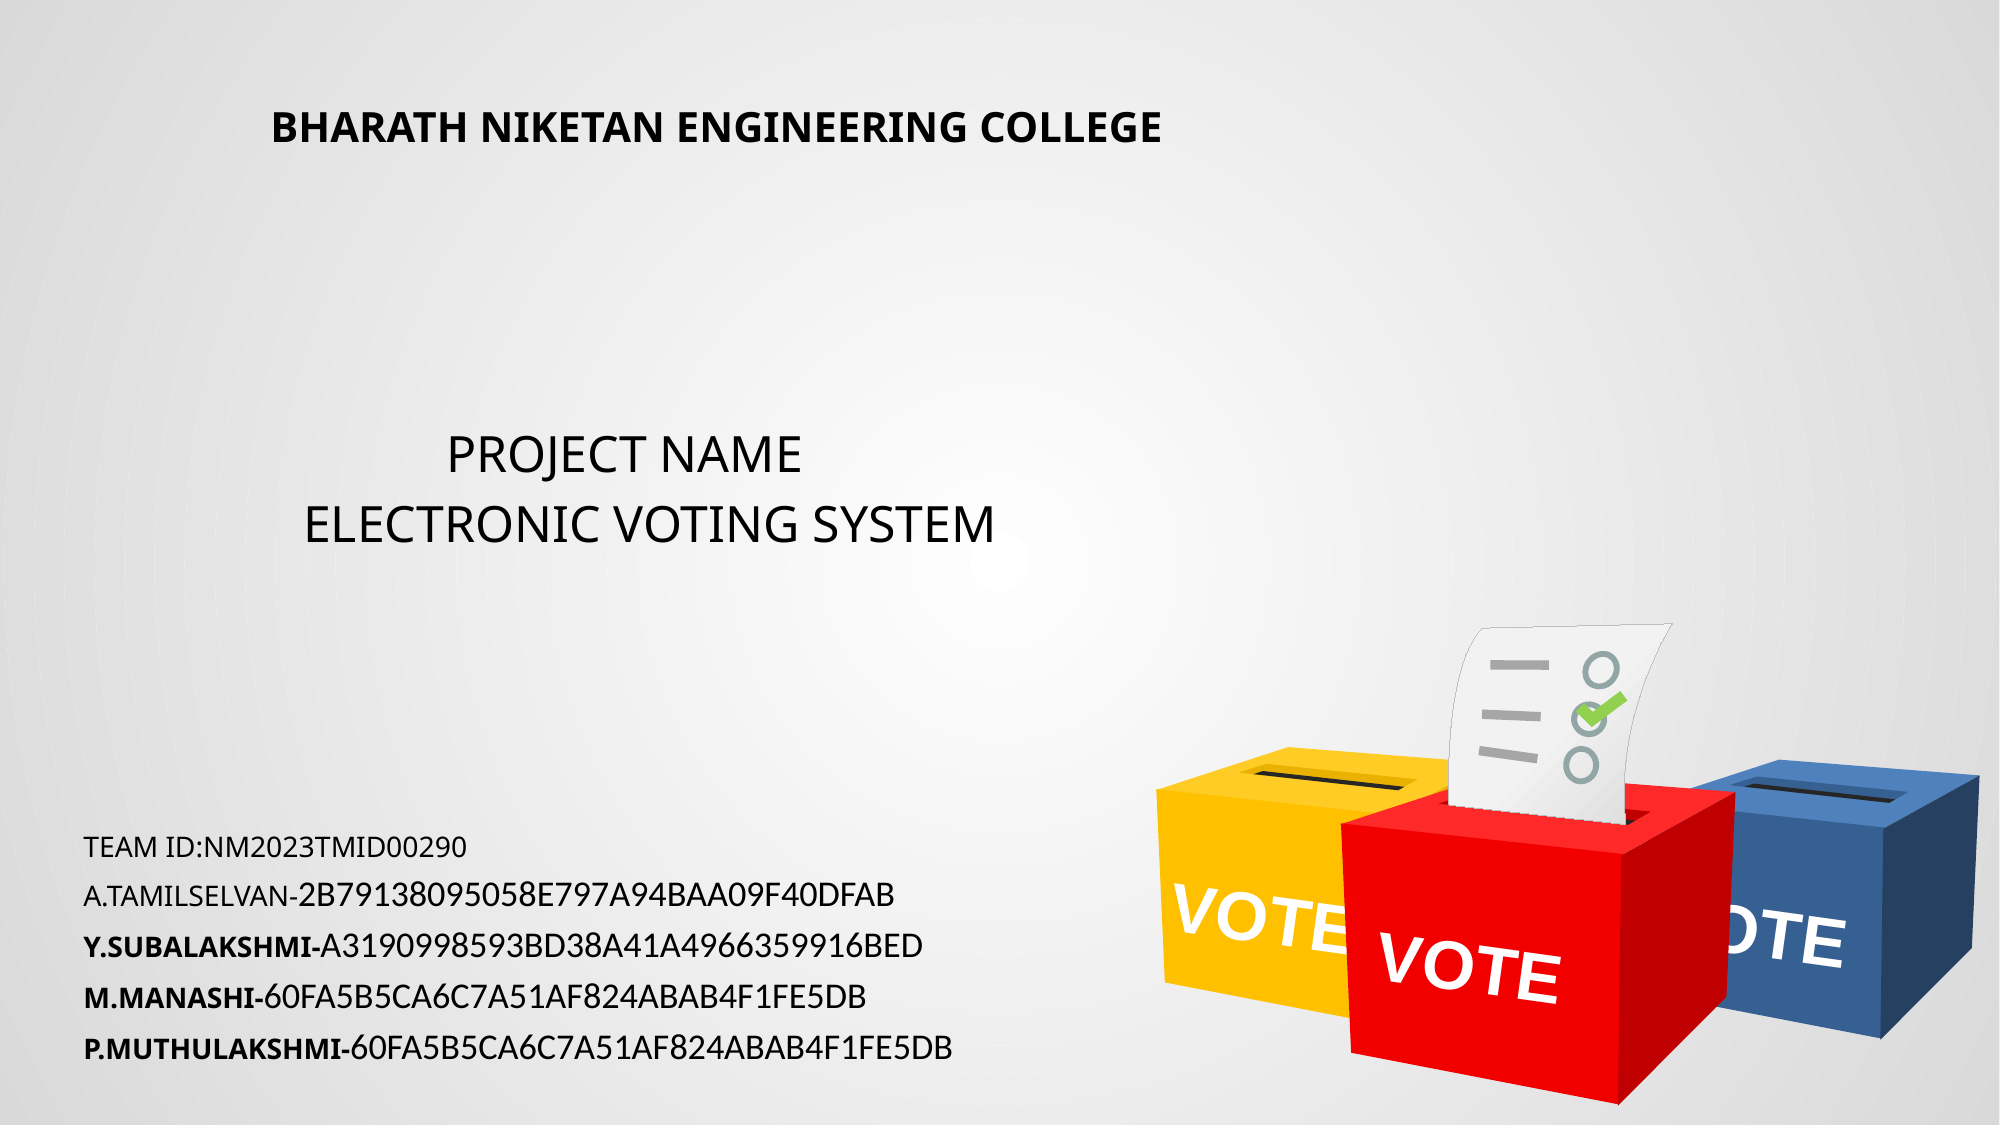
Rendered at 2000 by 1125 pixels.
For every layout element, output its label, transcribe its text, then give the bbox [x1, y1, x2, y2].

title BHARATH NIKETAN ENGINEERING COLLEGE [99, 44, 1768, 161]
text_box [1154, 623, 1980, 1107]
list TEAM ID:NM2023TMID00290 A.TAMILSELVAN-2B79138095058E797A94BAA09F40DFAB Y.SUBALAKSHMI-A3190998593BD38A41A4966359916BED M.MANASHI-60FA5B5CA6C7A51AF824ABAB4F1FE5DB P.MUTHULAKSHMI-60FA5B5CA6C7A51AF824ABAB4F1FE5DB [63, 819, 1129, 1079]
list PROJECT NAME ELECTRONIC VOTING SYSTEM [75, 412, 1648, 481]
